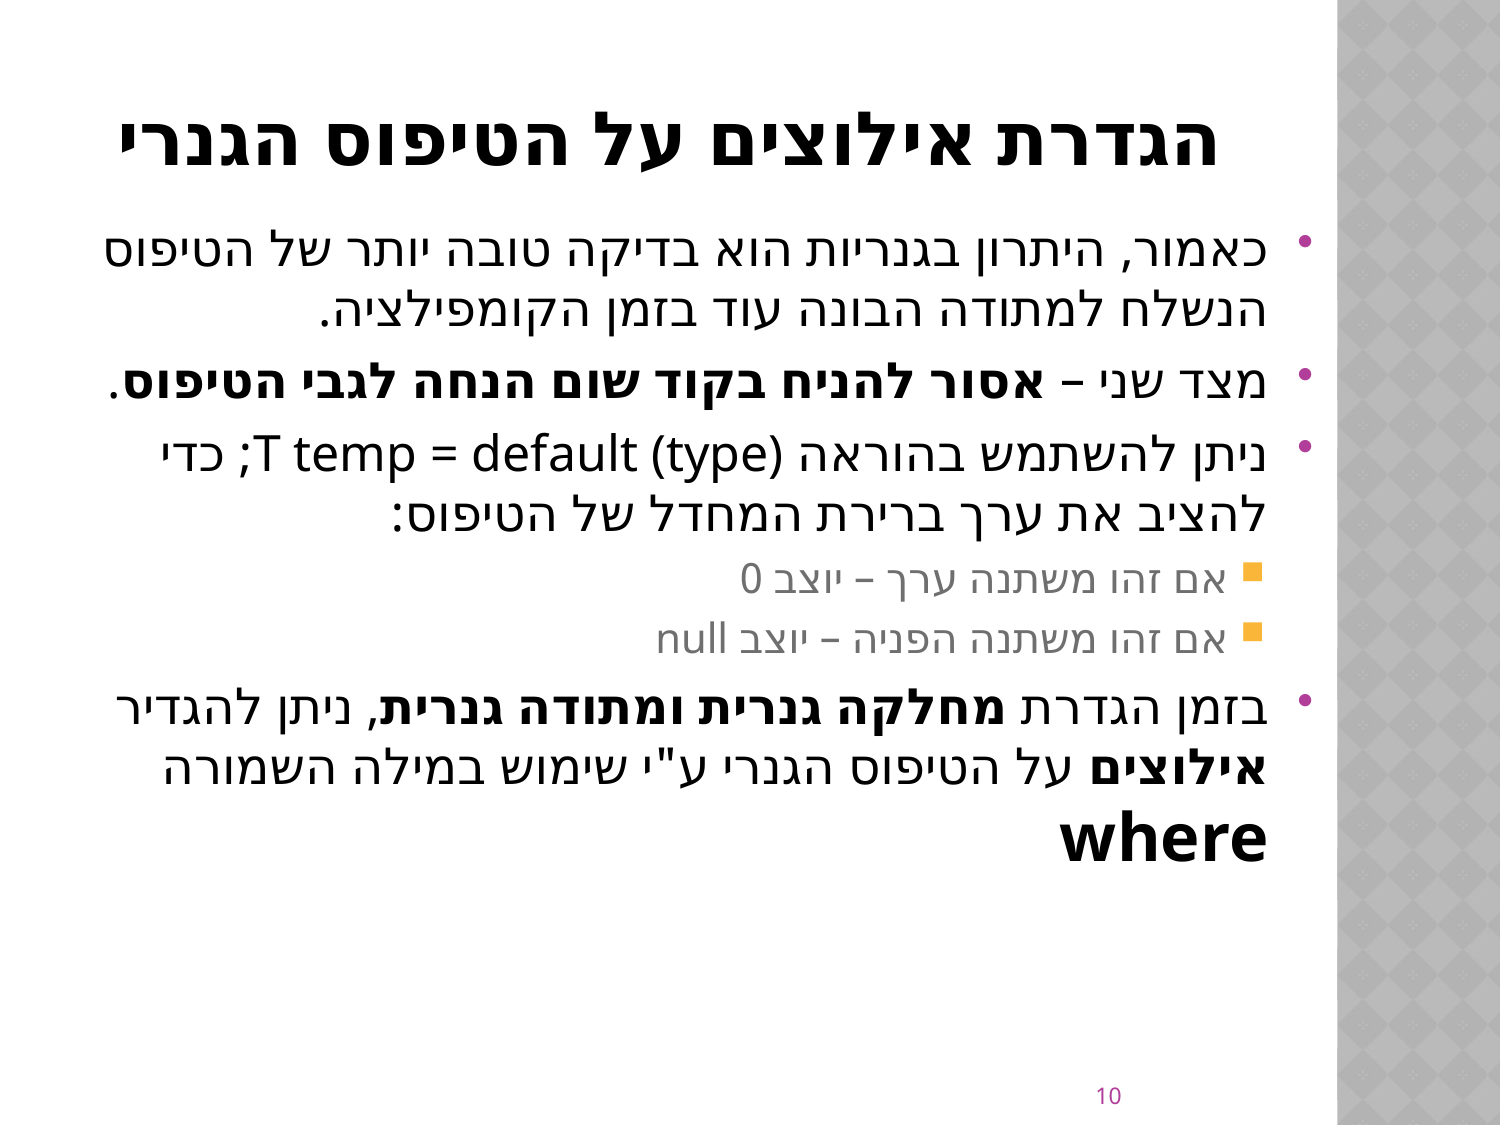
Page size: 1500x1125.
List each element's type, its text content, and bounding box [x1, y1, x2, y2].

list כאמור, היתרון בגנריות הוא בדיקה טובה יותר של הטיפוס הנשלח למתודה הבונה עוד בזמן הקומפילציה. מצד שני – אסור להניח בקוד שום הנחה לגבי הטיפוס. ניתן להשתמש בהוראה T temp = default (type); כדי להציב את ערך ברירת המחדל של הטיפוס: אם זהו משתנה ערך – יוצב 0 אם זהו משתנה הפניה – יוצב null בזמן הגדרת מחלקה גנרית ומתודה גנרית, ניתן להגדיר אילוצים על הטיפוס הגנרי ע"י שימוש במילה השמורה where [41, 208, 1329, 1048]
title הגדרת אילוצים על הטיפוס הגנרי [76, 66, 1265, 181]
slide_number 10 [1025, 1075, 1122, 1113]
